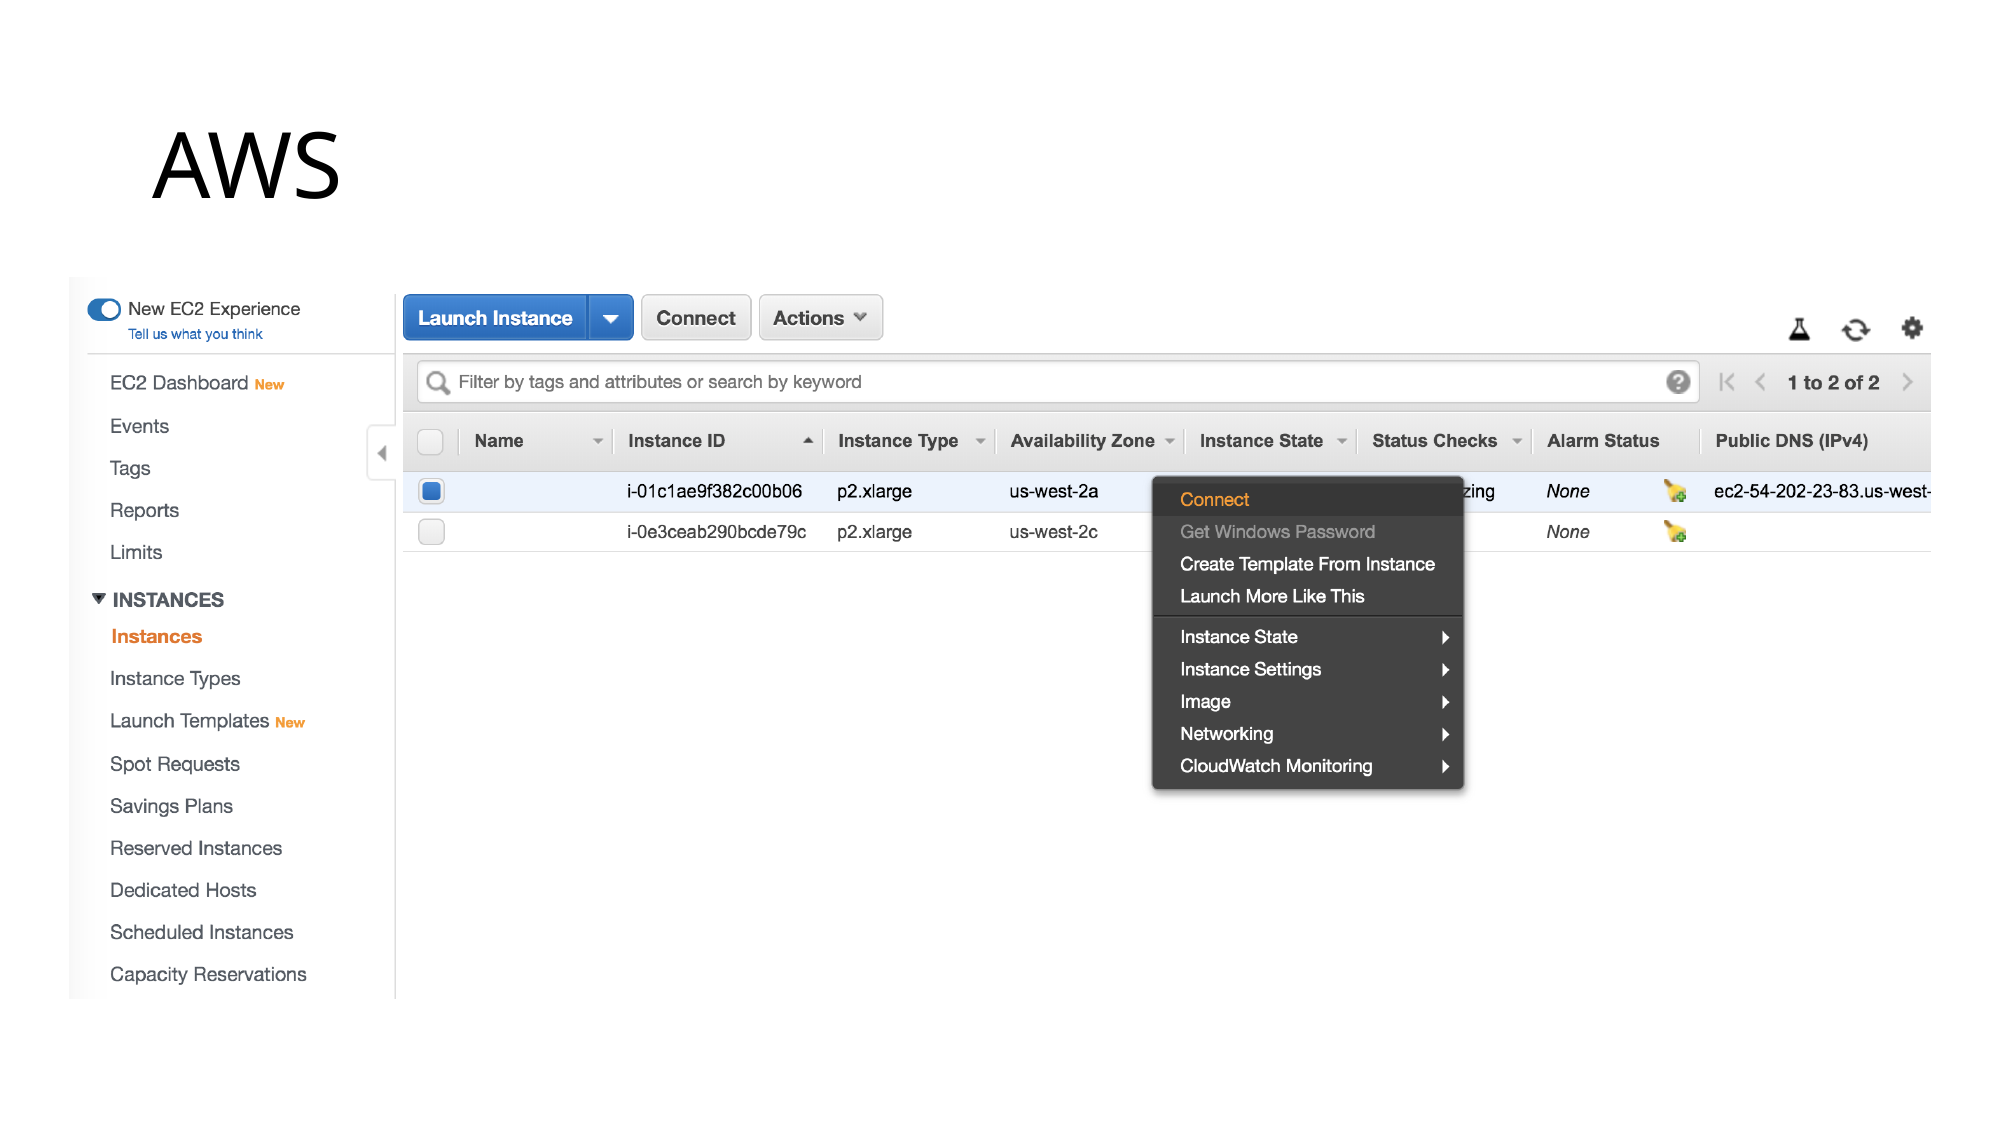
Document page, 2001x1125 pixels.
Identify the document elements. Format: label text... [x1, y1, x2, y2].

title AWS [137, 59, 1863, 277]
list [69, 277, 1931, 999]
